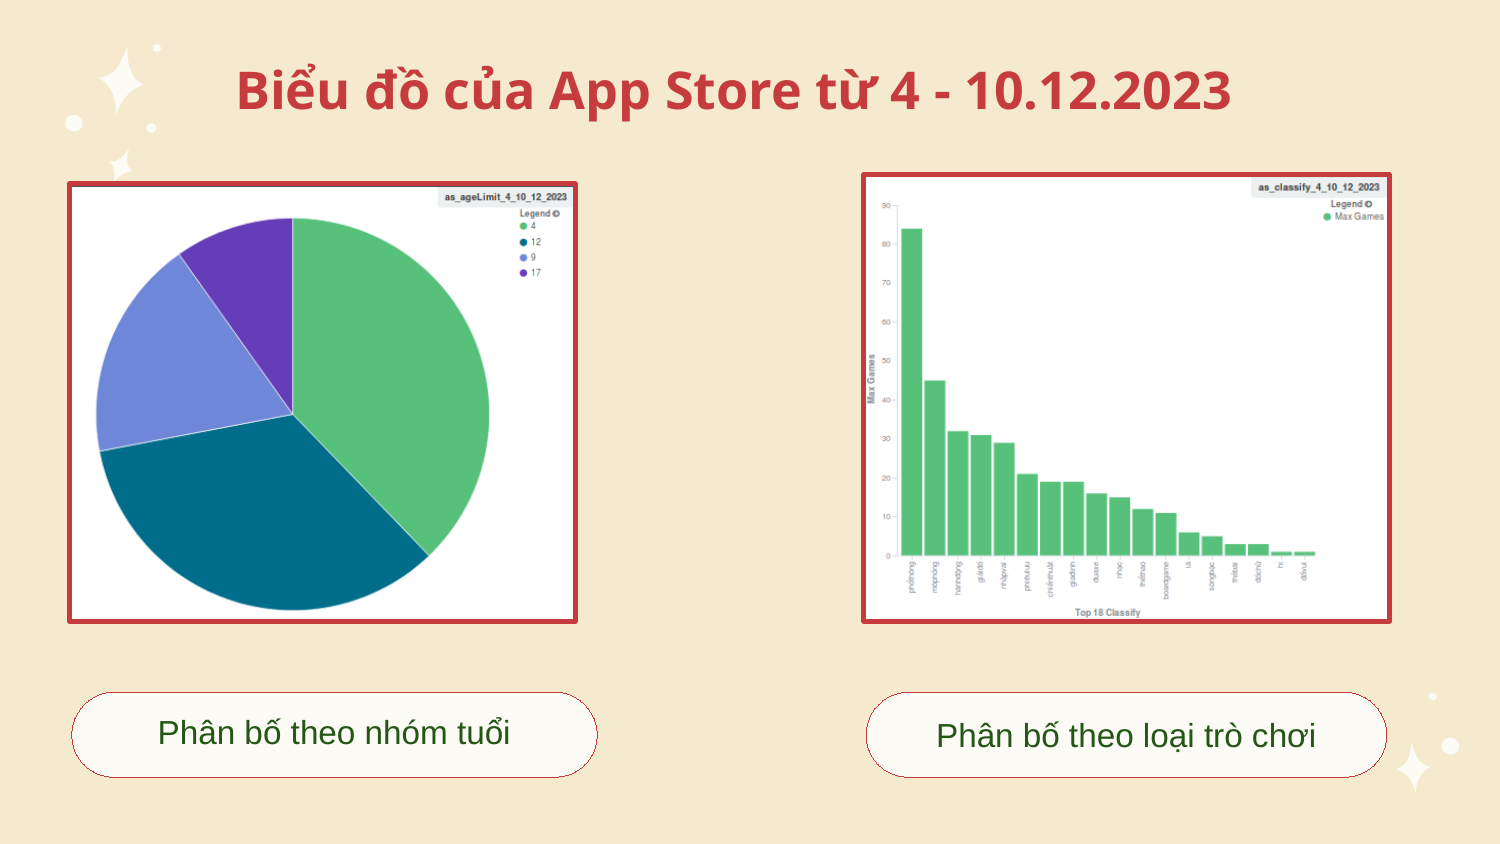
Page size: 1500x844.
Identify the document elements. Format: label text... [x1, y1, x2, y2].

text_box Phân bố theo loại trò chơi [828, 699, 1425, 789]
text_box [96, 692, 573, 696]
picture [865, 176, 1388, 620]
picture [71, 185, 574, 620]
title Biểu đồ của App Store từ 4 - 10.12.2023 [101, 42, 1366, 121]
text_box Phân bố theo nhóm tuổi [36, 696, 633, 786]
text_box [885, 692, 1368, 699]
